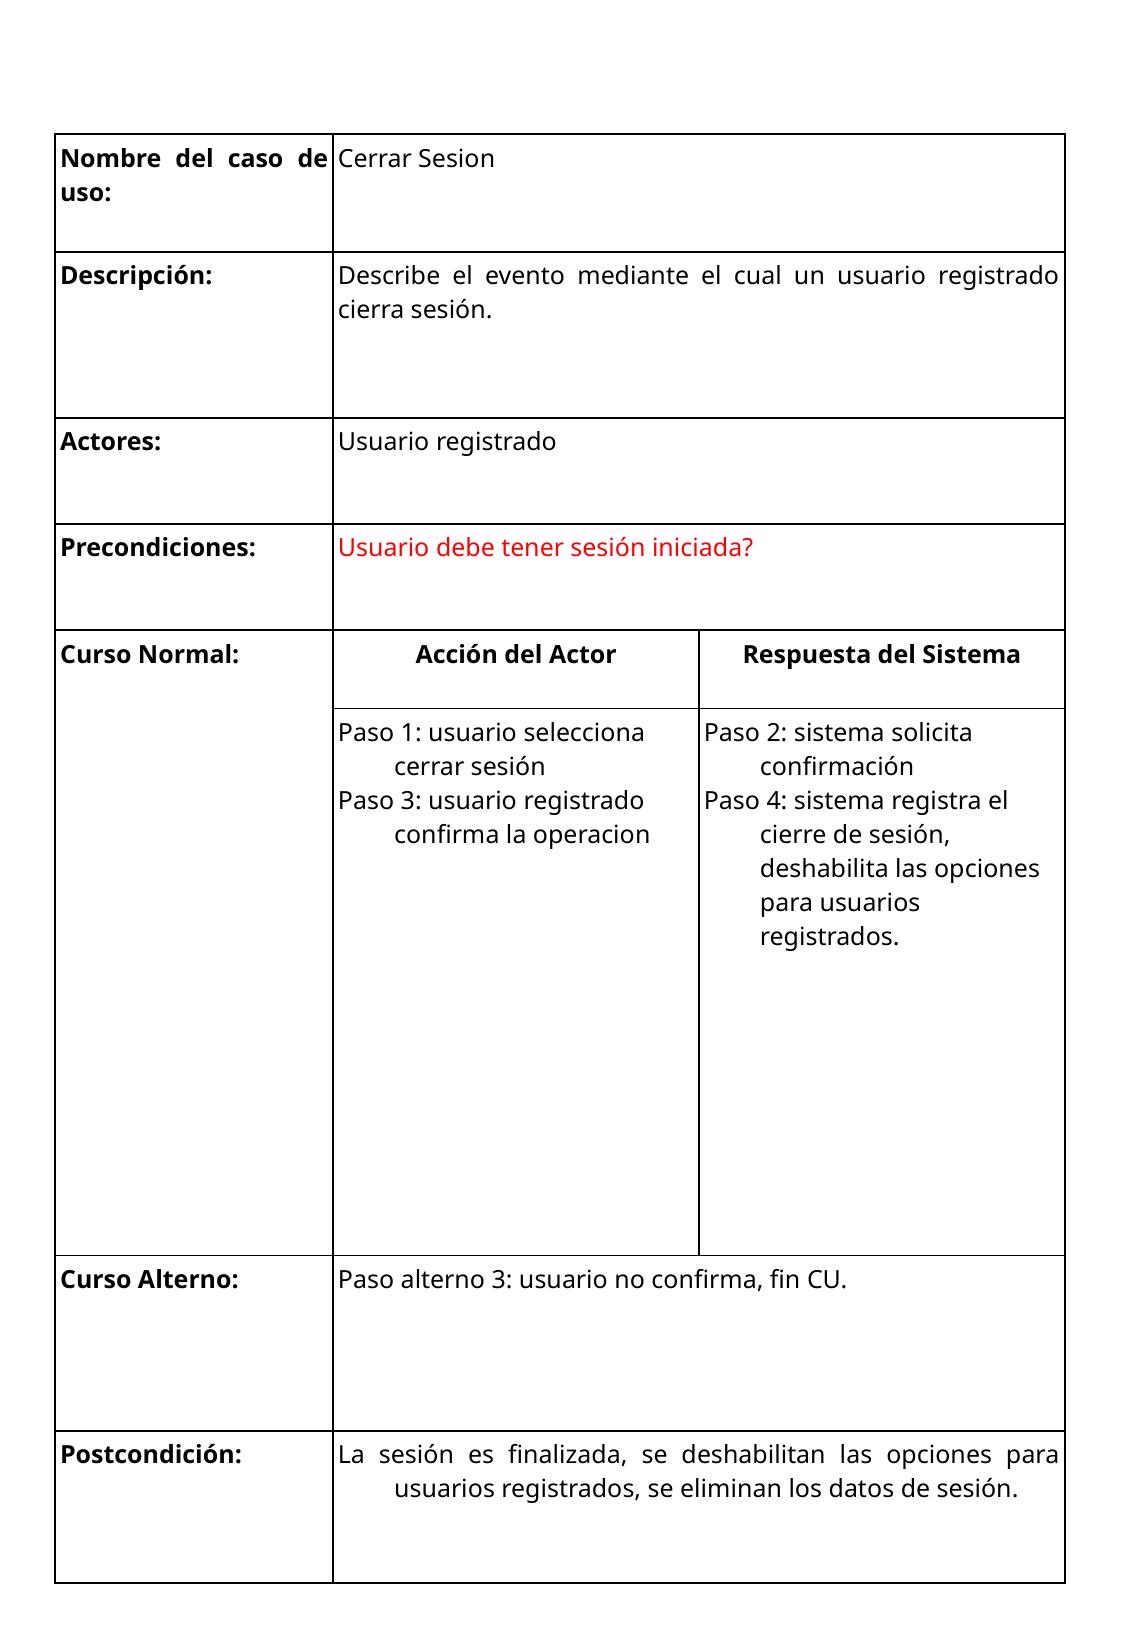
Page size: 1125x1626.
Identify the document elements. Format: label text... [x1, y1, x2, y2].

table_cell Actores: [56, 419, 332, 523]
table_cell Acción del Actor [334, 631, 698, 708]
table_cell Describe el evento mediante el cual un usuario registrado cierra sesión. [334, 253, 1064, 417]
table_cell Usuario debe tener sesión iniciada? [334, 525, 1064, 629]
table_cell Curso Alterno: [56, 1256, 332, 1430]
table_cell Paso 1: usuario selecciona cerrar sesión Paso 3: usuario registrado confirma la operacion [334, 709, 698, 1255]
table_cell La sesión es finalizada, se deshabilitan las opciones para usuarios registrados, se eliminan los datos de sesión. [334, 1432, 1064, 1582]
table_cell Precondiciones: [56, 525, 332, 629]
table_cell Usuario registrado [334, 419, 1064, 523]
table_header Cerrar Sesion [334, 135, 1064, 251]
table_cell Respuesta del Sistema [700, 631, 1064, 708]
table_cell Descripción: [56, 253, 332, 417]
table_cell Paso 2: sistema solicita confirmación Paso 4: sistema registra el cierre de sesión, deshabilita las opciones para usuarios registrados. [700, 709, 1064, 1255]
table_header Nombre del caso de uso: [56, 135, 332, 251]
table_cell Curso Normal: [56, 631, 332, 1255]
table_cell Paso alterno 3: usuario no confirma, fin CU. [334, 1256, 1064, 1430]
table_cell Postcondición: [56, 1432, 332, 1582]
